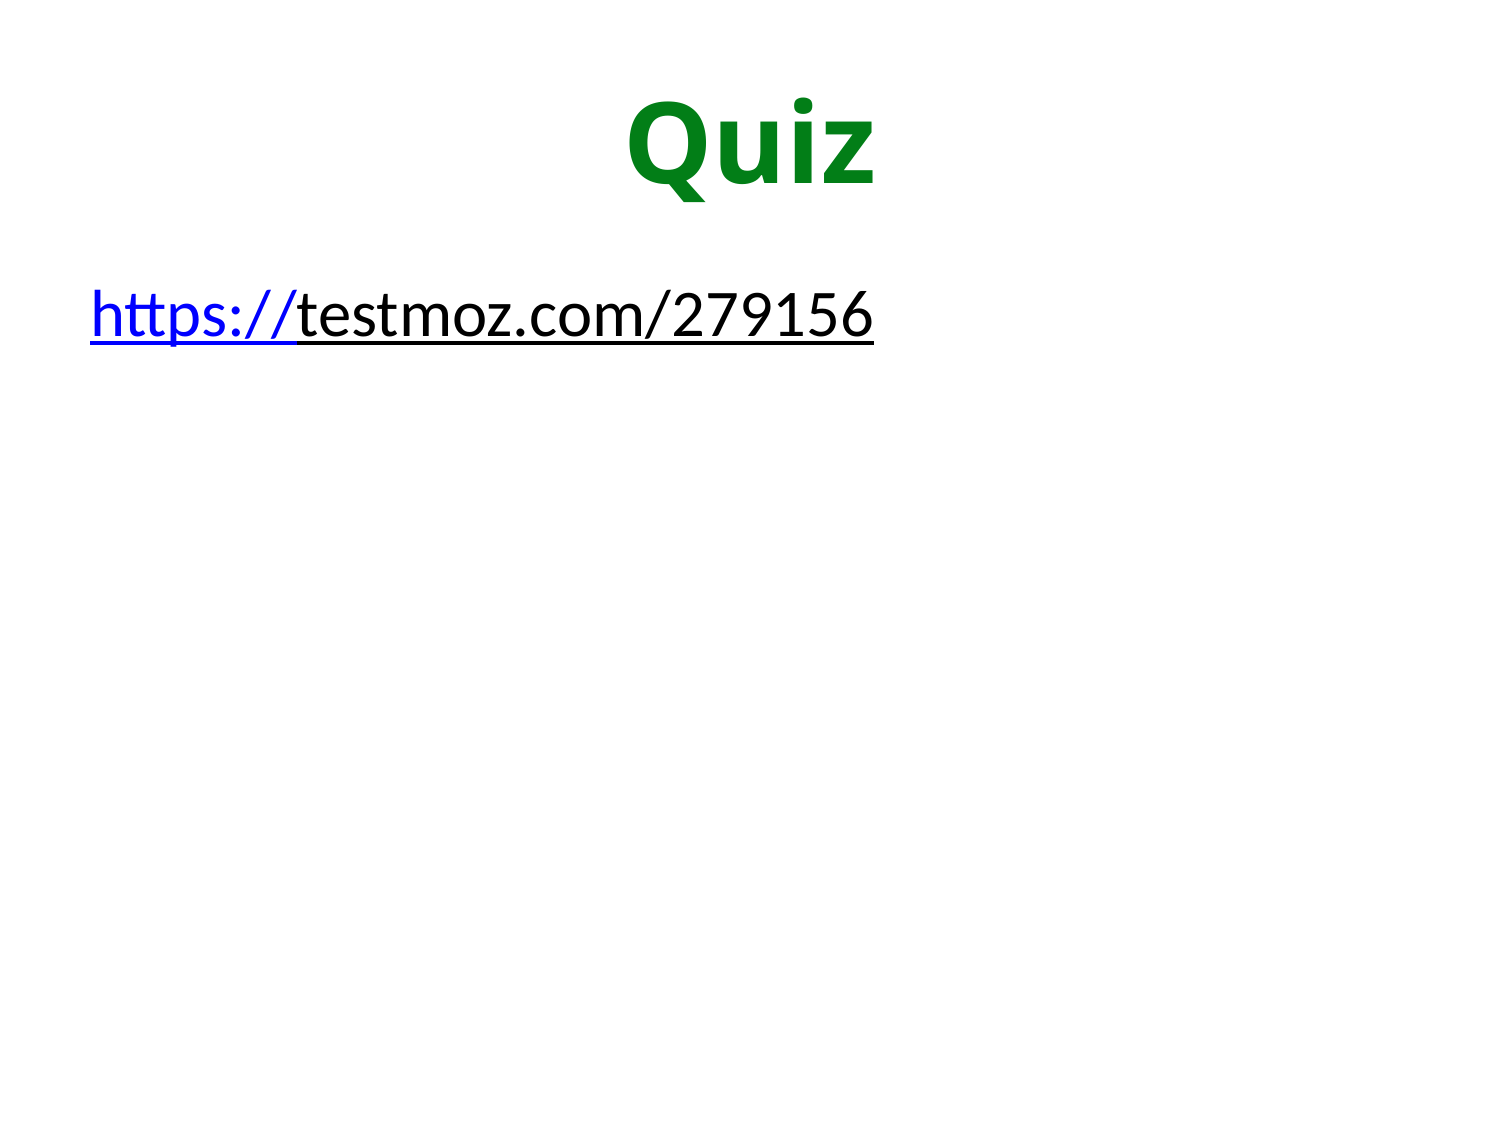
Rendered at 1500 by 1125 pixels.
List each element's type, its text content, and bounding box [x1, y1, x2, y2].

list https://testmoz.com/279156 [75, 262, 1425, 1005]
title Quiz [75, 45, 1425, 233]
